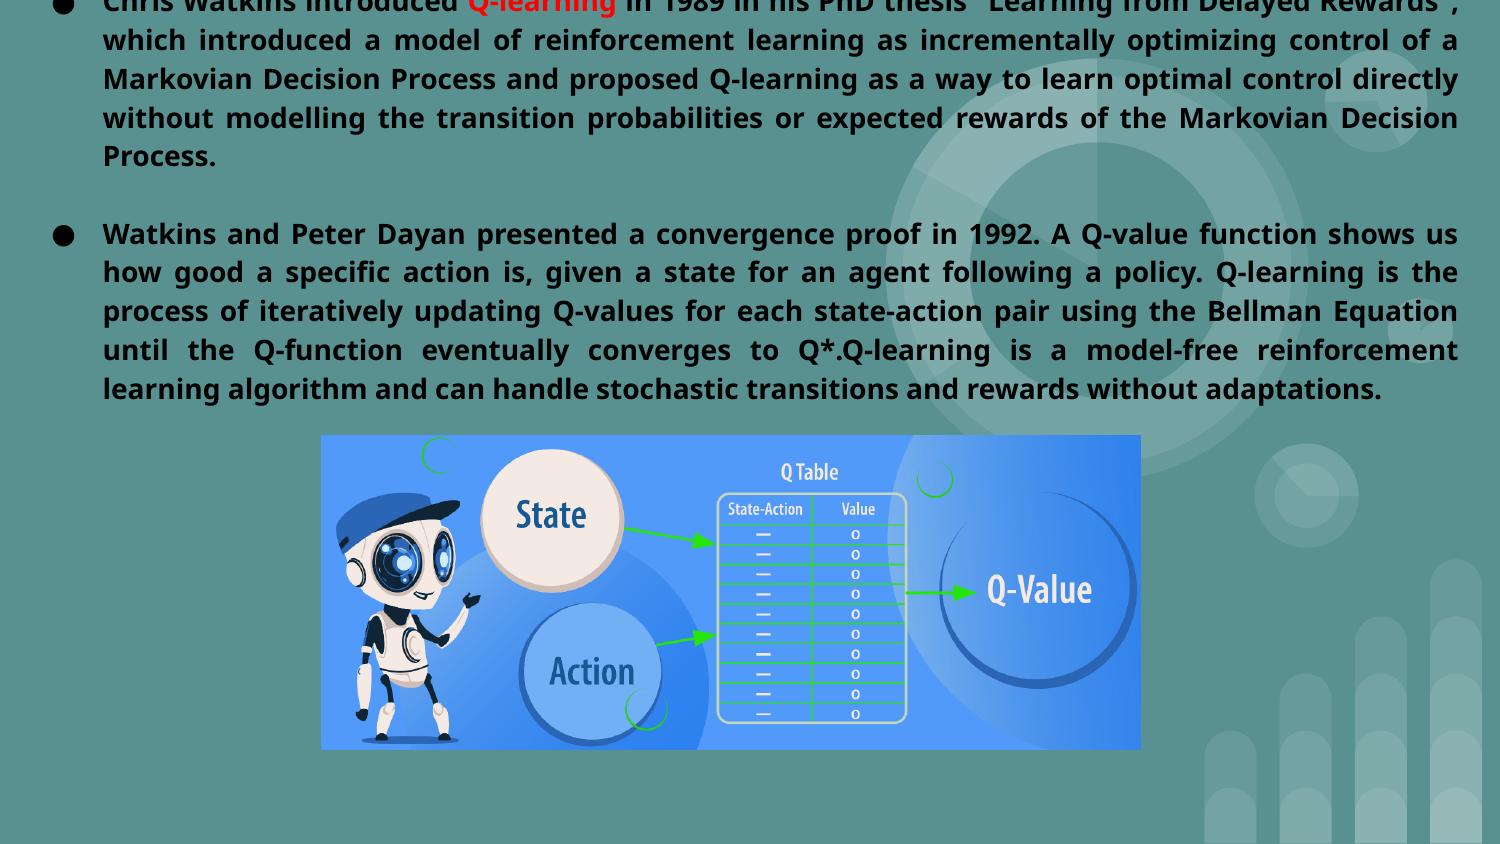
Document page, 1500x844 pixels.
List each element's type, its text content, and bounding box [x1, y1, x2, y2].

picture [321, 435, 1142, 751]
text_box Chris Watkins introduced Q-learning in 1989 in his PhD thesis “Learning from Delayed Rewards”, which introduced a model of reinforcement learning as incrementally optimizing control of a Markovian Decision Process and proposed Q-learning as a way to learn optimal control directly without modelling the transition probabilities or expected rewards of the Markovian Decision Process. Watkins and Peter Dayan presented a convergence proof in 1992. A Q-value function shows us how good a specific action is, given a state for an agent following a policy. Q-learning is the process of iteratively updating Q-values for each state-action pair using the Bellman Equation until the Q-function eventually converges to Q*.Q-learning is a model-free reinforcement learning algorithm and can handle stochastic transitions and rewards without adaptations. [12, 0, 1476, 420]
